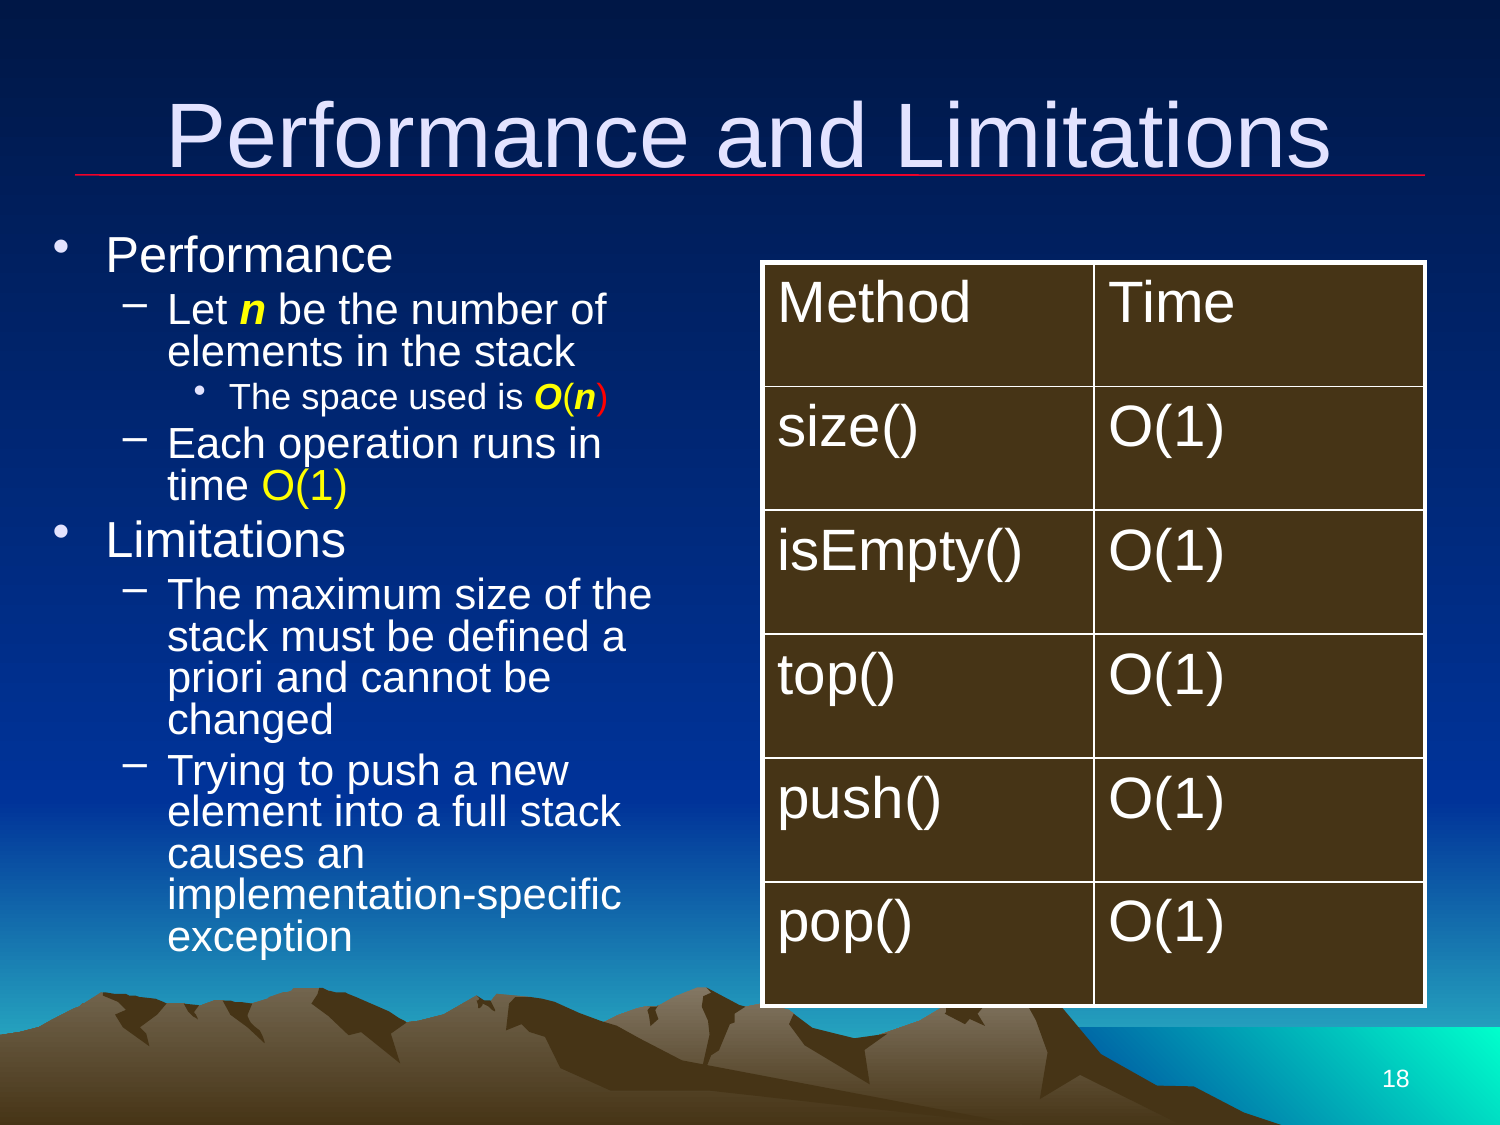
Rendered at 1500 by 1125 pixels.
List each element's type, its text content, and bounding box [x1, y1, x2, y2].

table_header Time [1095, 265, 1423, 386]
table_cell O(1) [1095, 883, 1423, 1004]
table_header Method [765, 265, 1093, 386]
title Performance and Limitations [74, 37, 1426, 226]
slide_number 18 [1074, 1024, 1426, 1101]
table_cell O(1) [1095, 511, 1423, 633]
table_cell isEmpty() [765, 511, 1093, 633]
table_cell size() [765, 387, 1093, 509]
list Performance Let n be the number of elements in the stack The space used is O(n) Each operation runs in time O(1) Limitations The maximum size of the stack must be defined a priori and cannot be changed Trying to push a new element into a full stack causes an implementation-specific exception [37, 226, 701, 971]
table_cell pop() [765, 883, 1093, 1004]
table_cell O(1) [1095, 759, 1423, 881]
table_cell push() [765, 759, 1093, 881]
table_cell O(1) [1095, 387, 1423, 509]
table_cell top() [765, 635, 1093, 757]
table_cell O(1) [1095, 635, 1423, 757]
